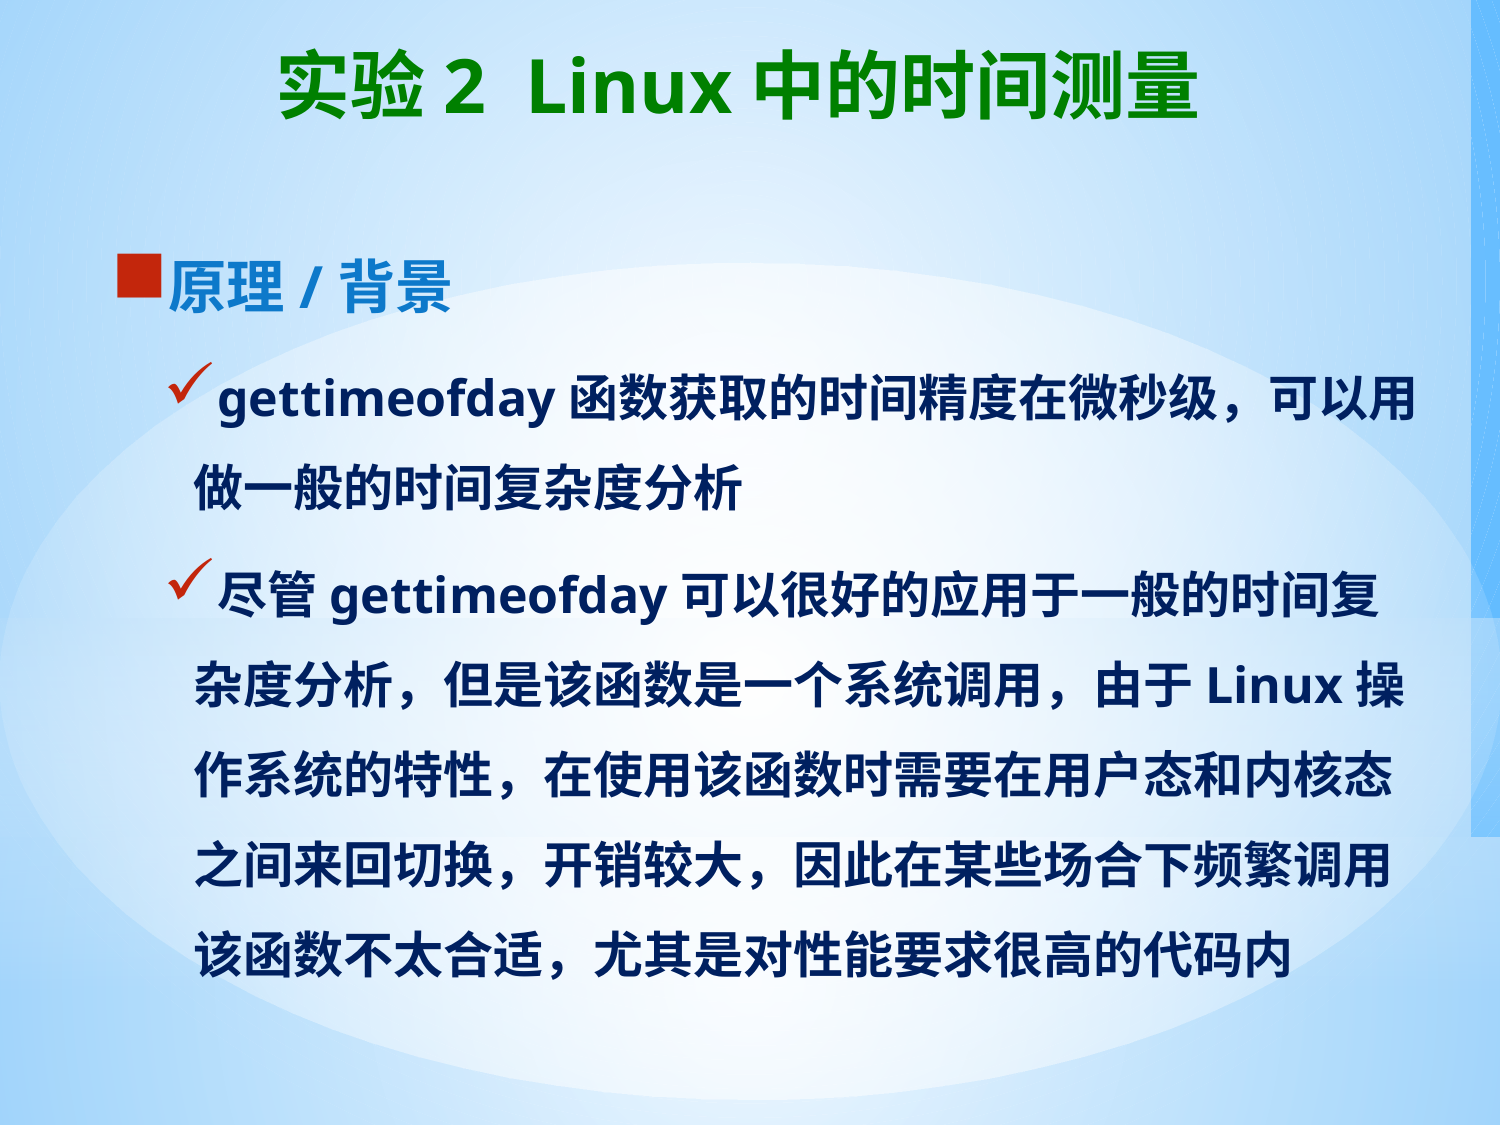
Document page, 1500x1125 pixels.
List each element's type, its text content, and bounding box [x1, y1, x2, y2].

title 实验2 Linux中的时间测量 [88, 30, 1388, 149]
list 原理/背景 gettimeofday函数获取的时间精度在微秒级，可以用做一般的时间复杂度分析 尽管gettimeofday可以很好的应用于一般的时间复杂度分析，但是该函数是一个系统调用，由于Linux操作系统的特性，在使用该函数时需要在用户态和内核态之间来回切换，开销较大，因此在某些场合下频繁调用该函数不太合适，尤其是对性能要求很高的代码内 [88, 208, 1436, 1059]
